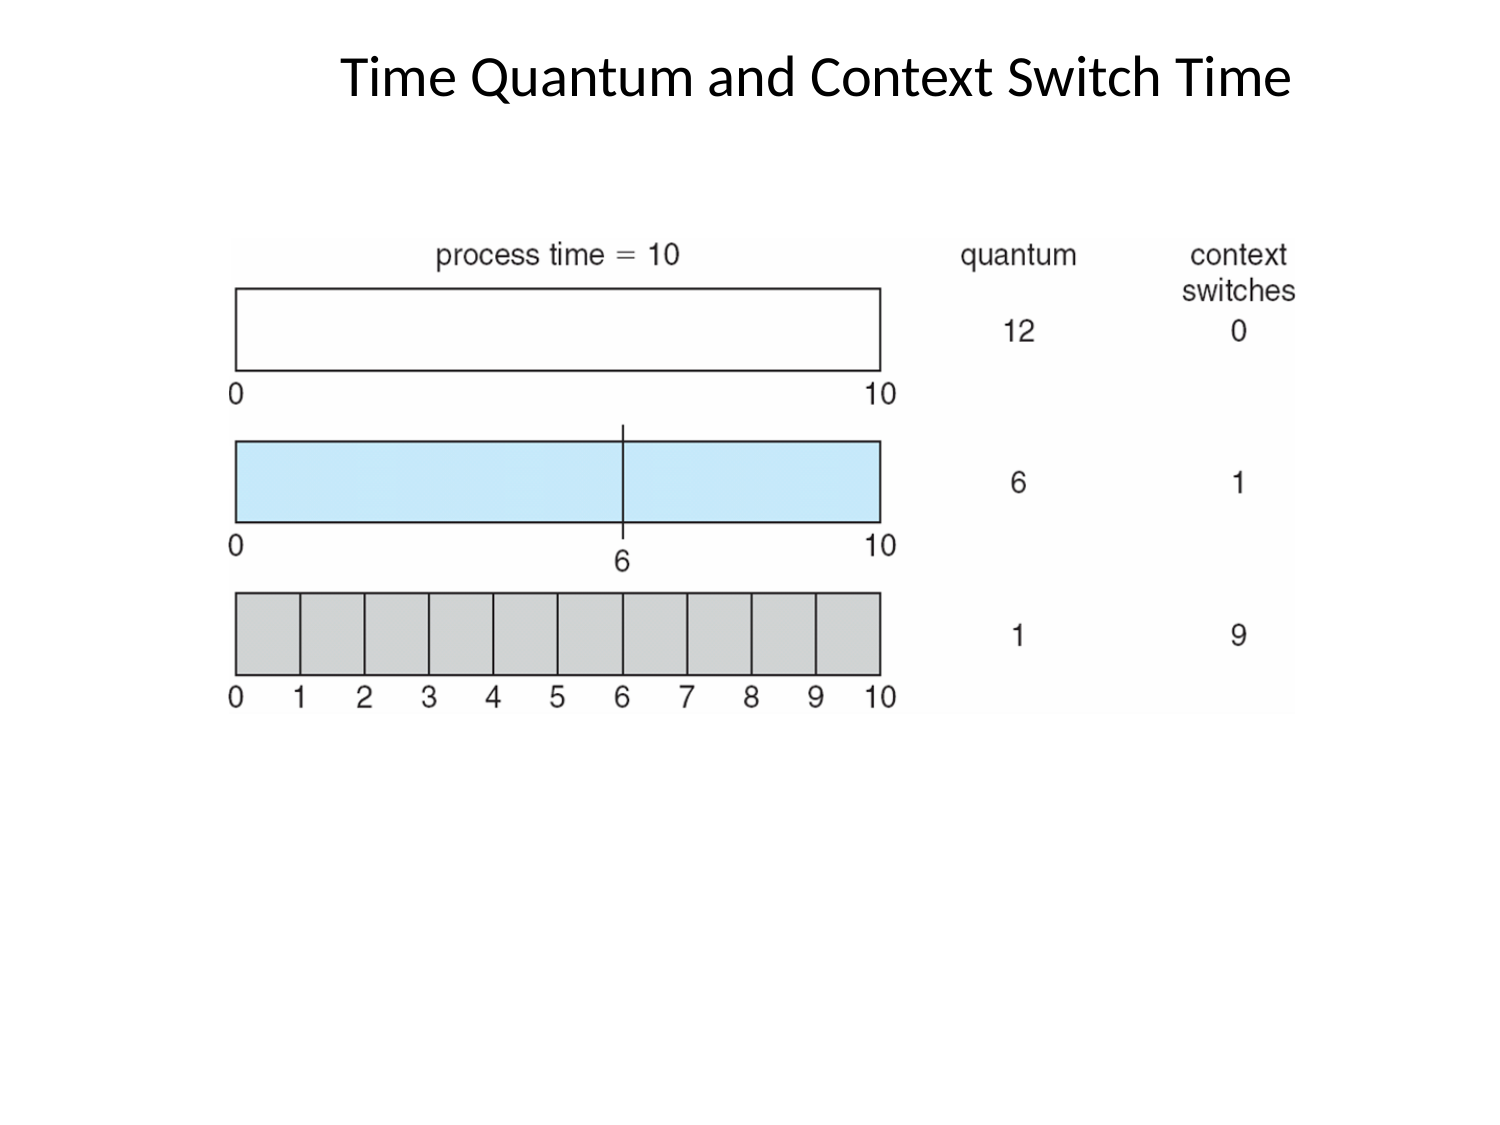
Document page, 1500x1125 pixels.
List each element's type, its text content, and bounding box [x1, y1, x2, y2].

picture [224, 237, 1297, 715]
title Time Quantum and Context Switch Time [174, 29, 1459, 117]
